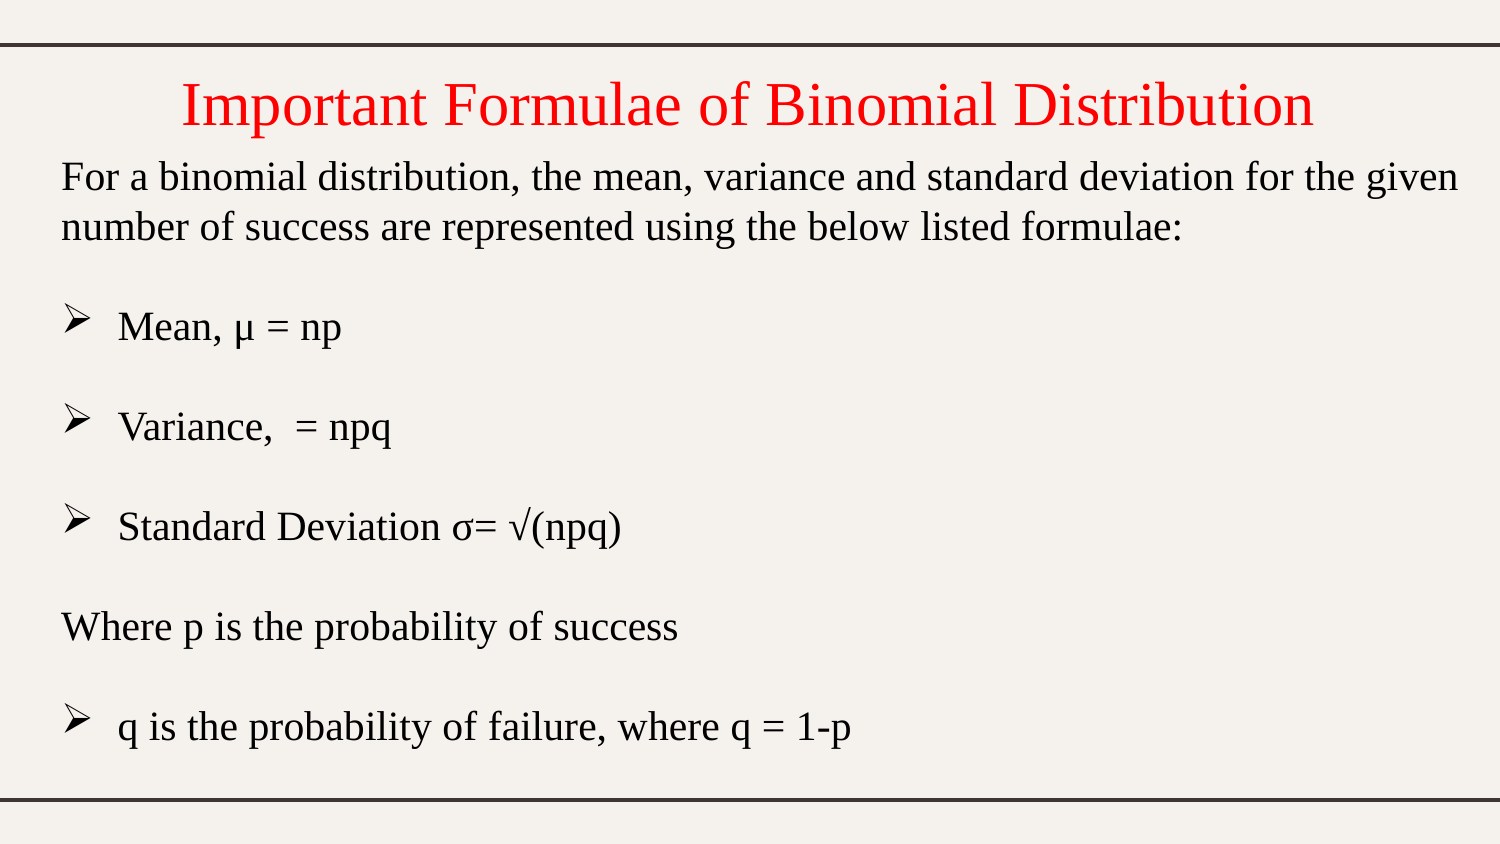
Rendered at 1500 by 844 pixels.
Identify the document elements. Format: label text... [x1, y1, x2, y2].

title Important Formulae of Binomial Distribution [166, 47, 1500, 142]
